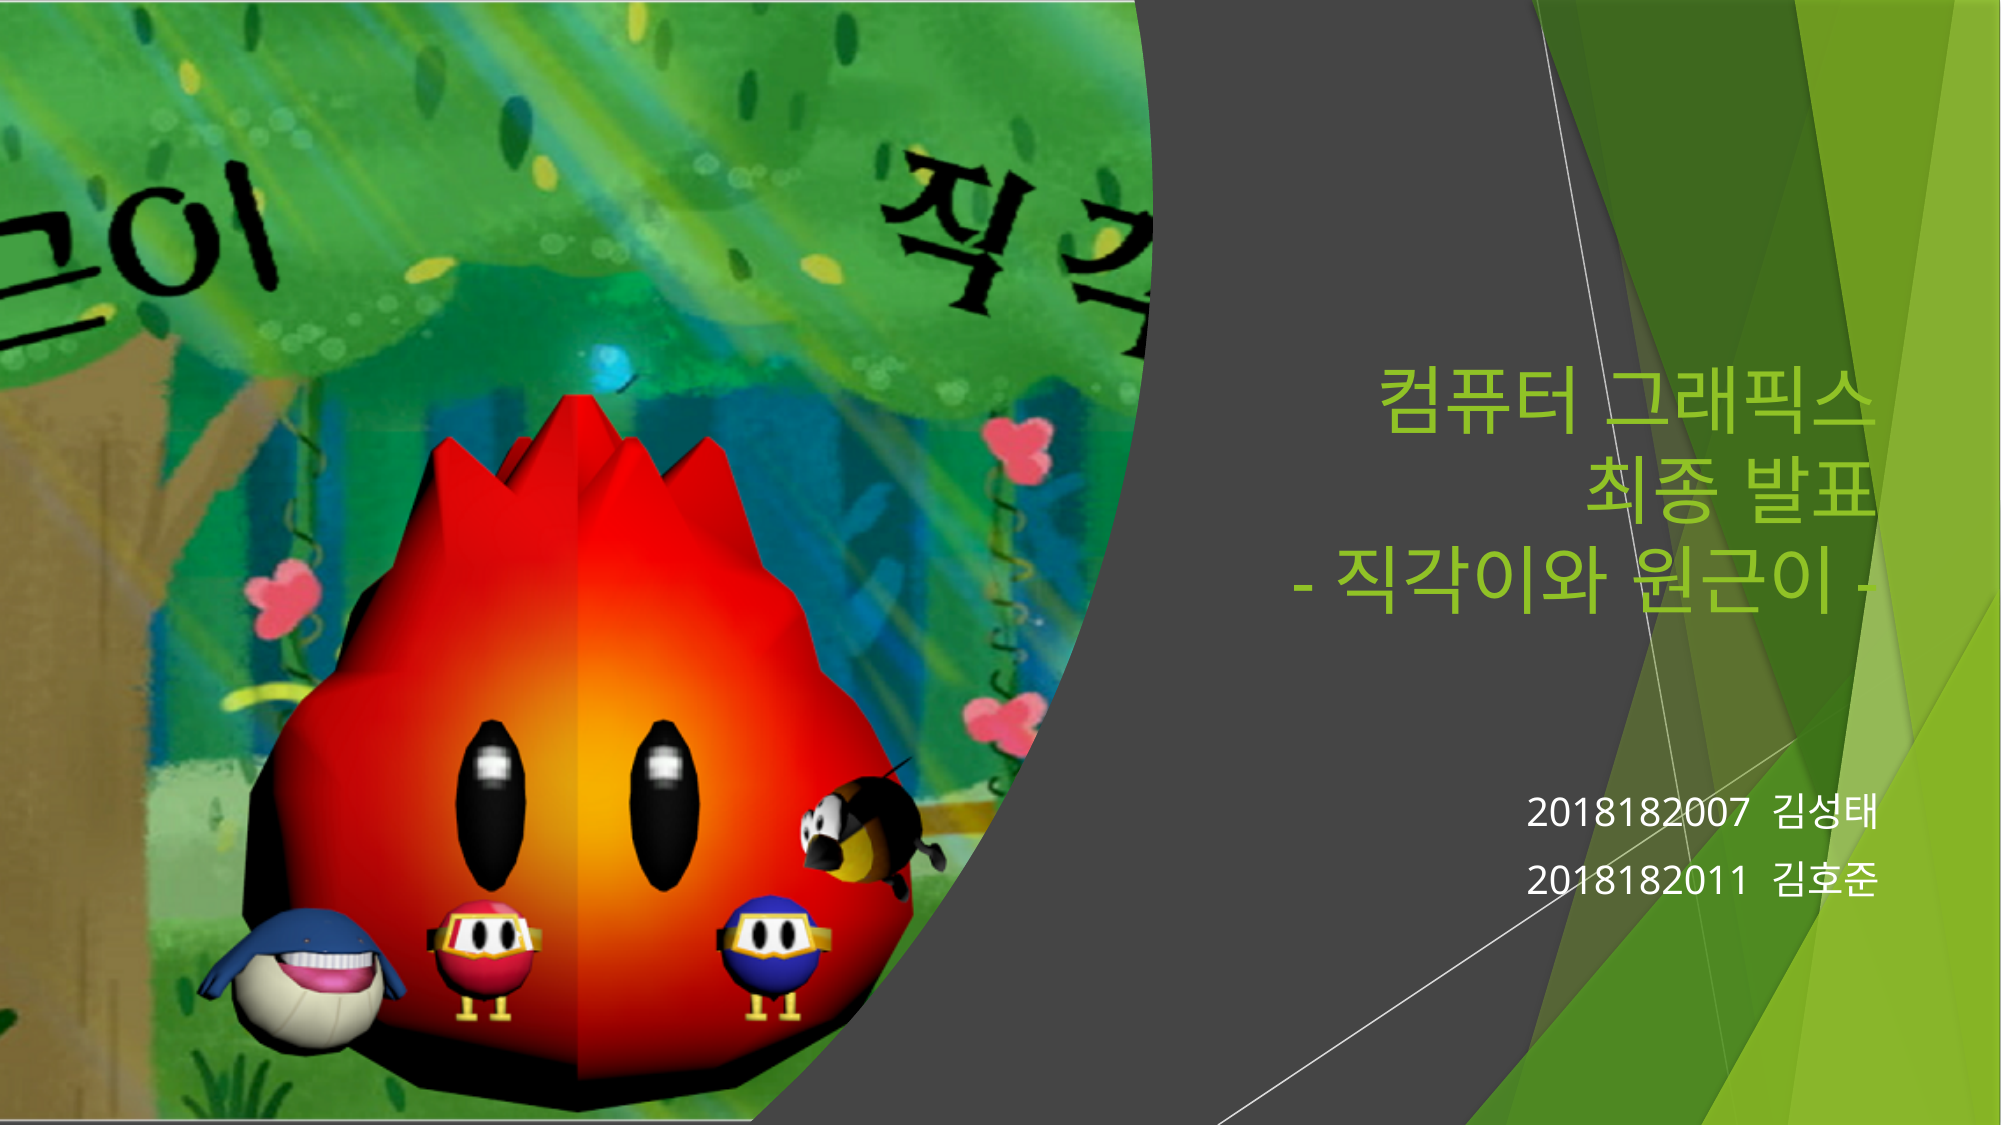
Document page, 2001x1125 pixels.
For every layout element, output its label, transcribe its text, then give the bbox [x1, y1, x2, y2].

picture [0, 0, 1154, 1125]
title 컴퓨터 그래픽스 최종 발표 -직각이와 원근이- [1224, 345, 1895, 632]
subtitle 2018182007 김성태 2018182011 김호준 [1224, 779, 1895, 968]
